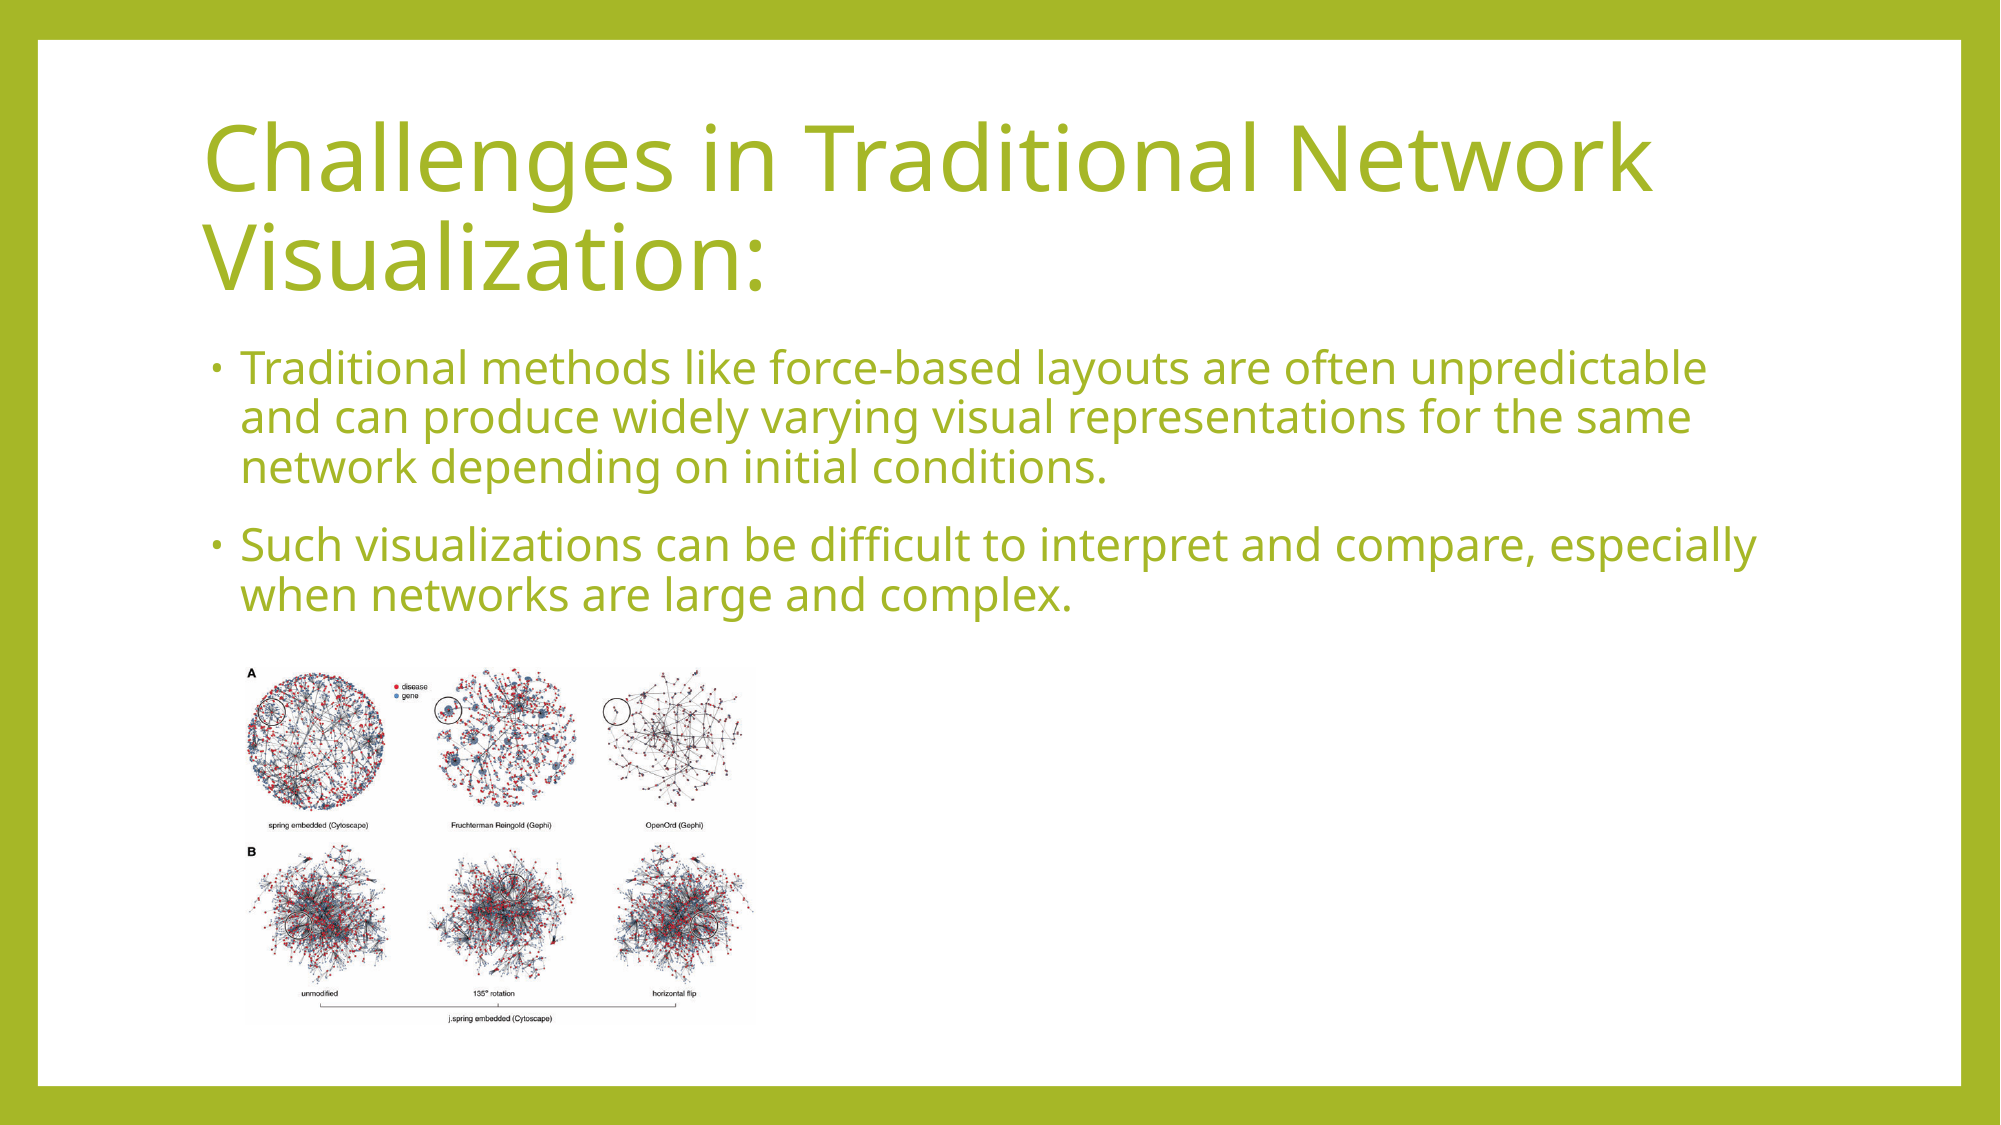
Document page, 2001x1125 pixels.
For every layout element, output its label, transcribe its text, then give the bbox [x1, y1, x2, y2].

list Traditional methods like force-based layouts are often unpredictable and can produce widely varying visual representations for the same network depending on initial conditions. Such visualizations can be difficult to interpret and compare, especially when networks are large and complex. [187, 337, 1808, 1000]
picture [225, 650, 778, 1026]
title Challenges in Traditional Network Visualization: [187, 99, 1808, 323]
